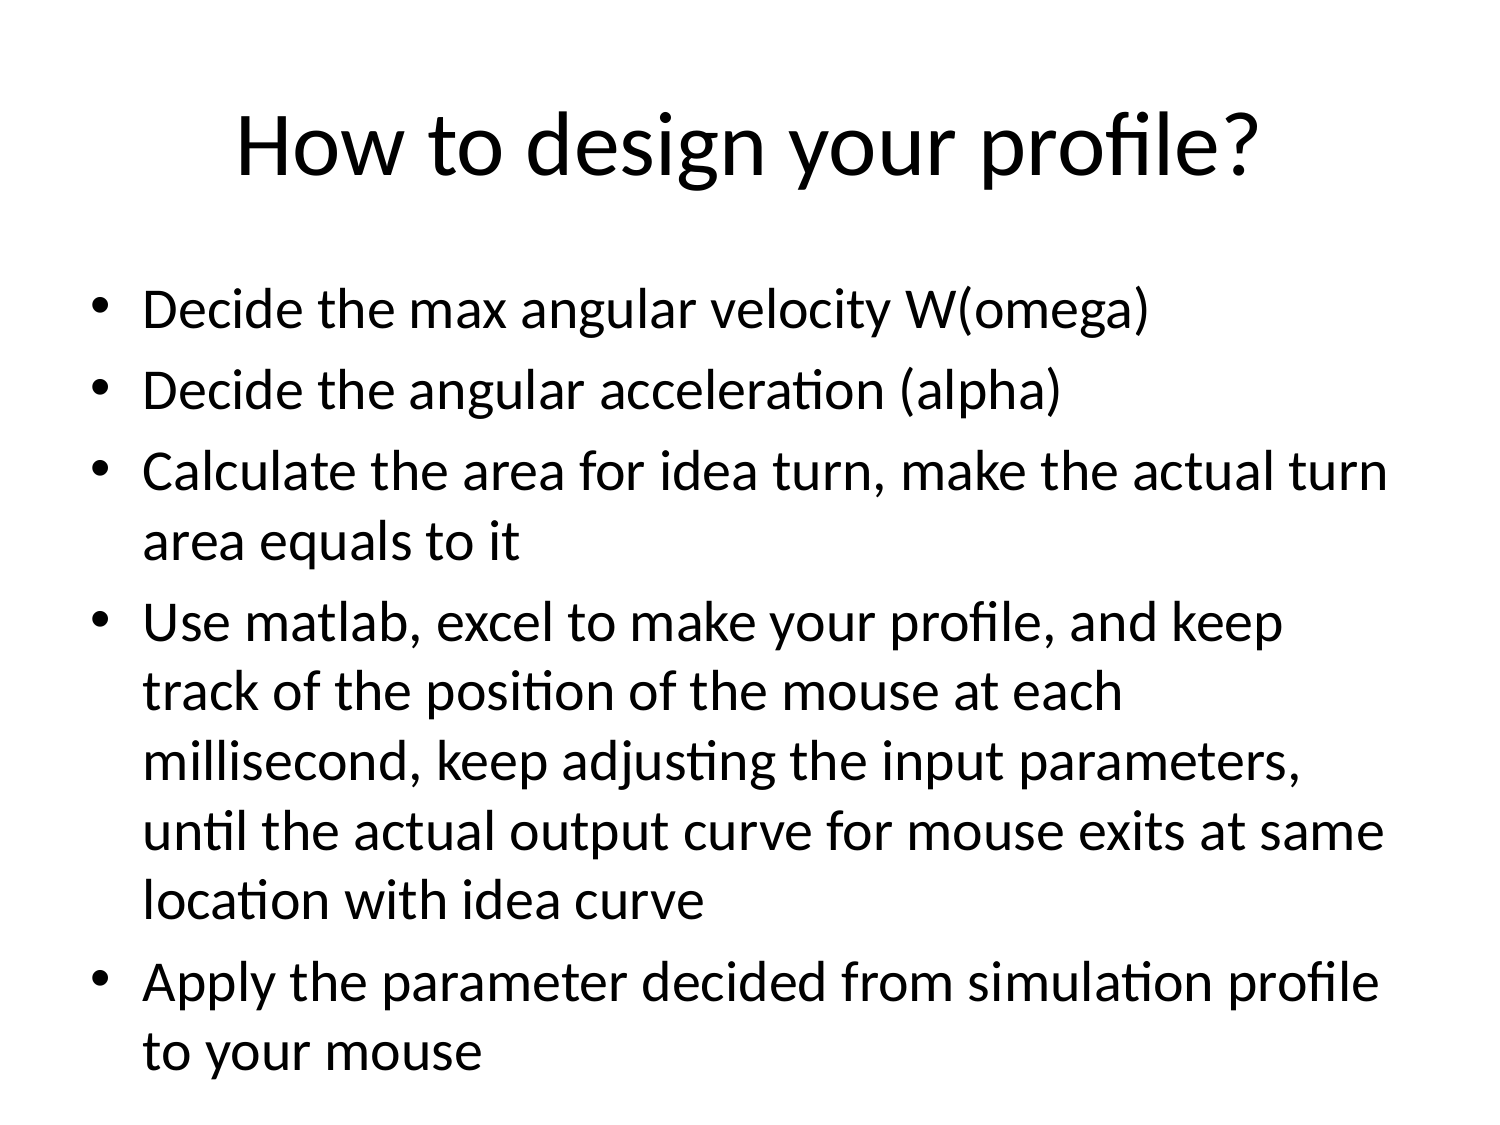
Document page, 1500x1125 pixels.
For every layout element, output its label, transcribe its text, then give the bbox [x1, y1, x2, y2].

title How to design your profile? [75, 45, 1425, 233]
list Decide the max angular velocity W(omega) Decide the angular acceleration (alpha) Calculate the area for idea turn, make the actual turn area equals to it Use matlab, excel to make your profile, and keep track of the position of the mouse at each millisecond, keep adjusting the input parameters, until the actual output curve for mouse exits at same location with idea curve Apply the parameter decided from simulation profile to your mouse [75, 262, 1425, 1094]
